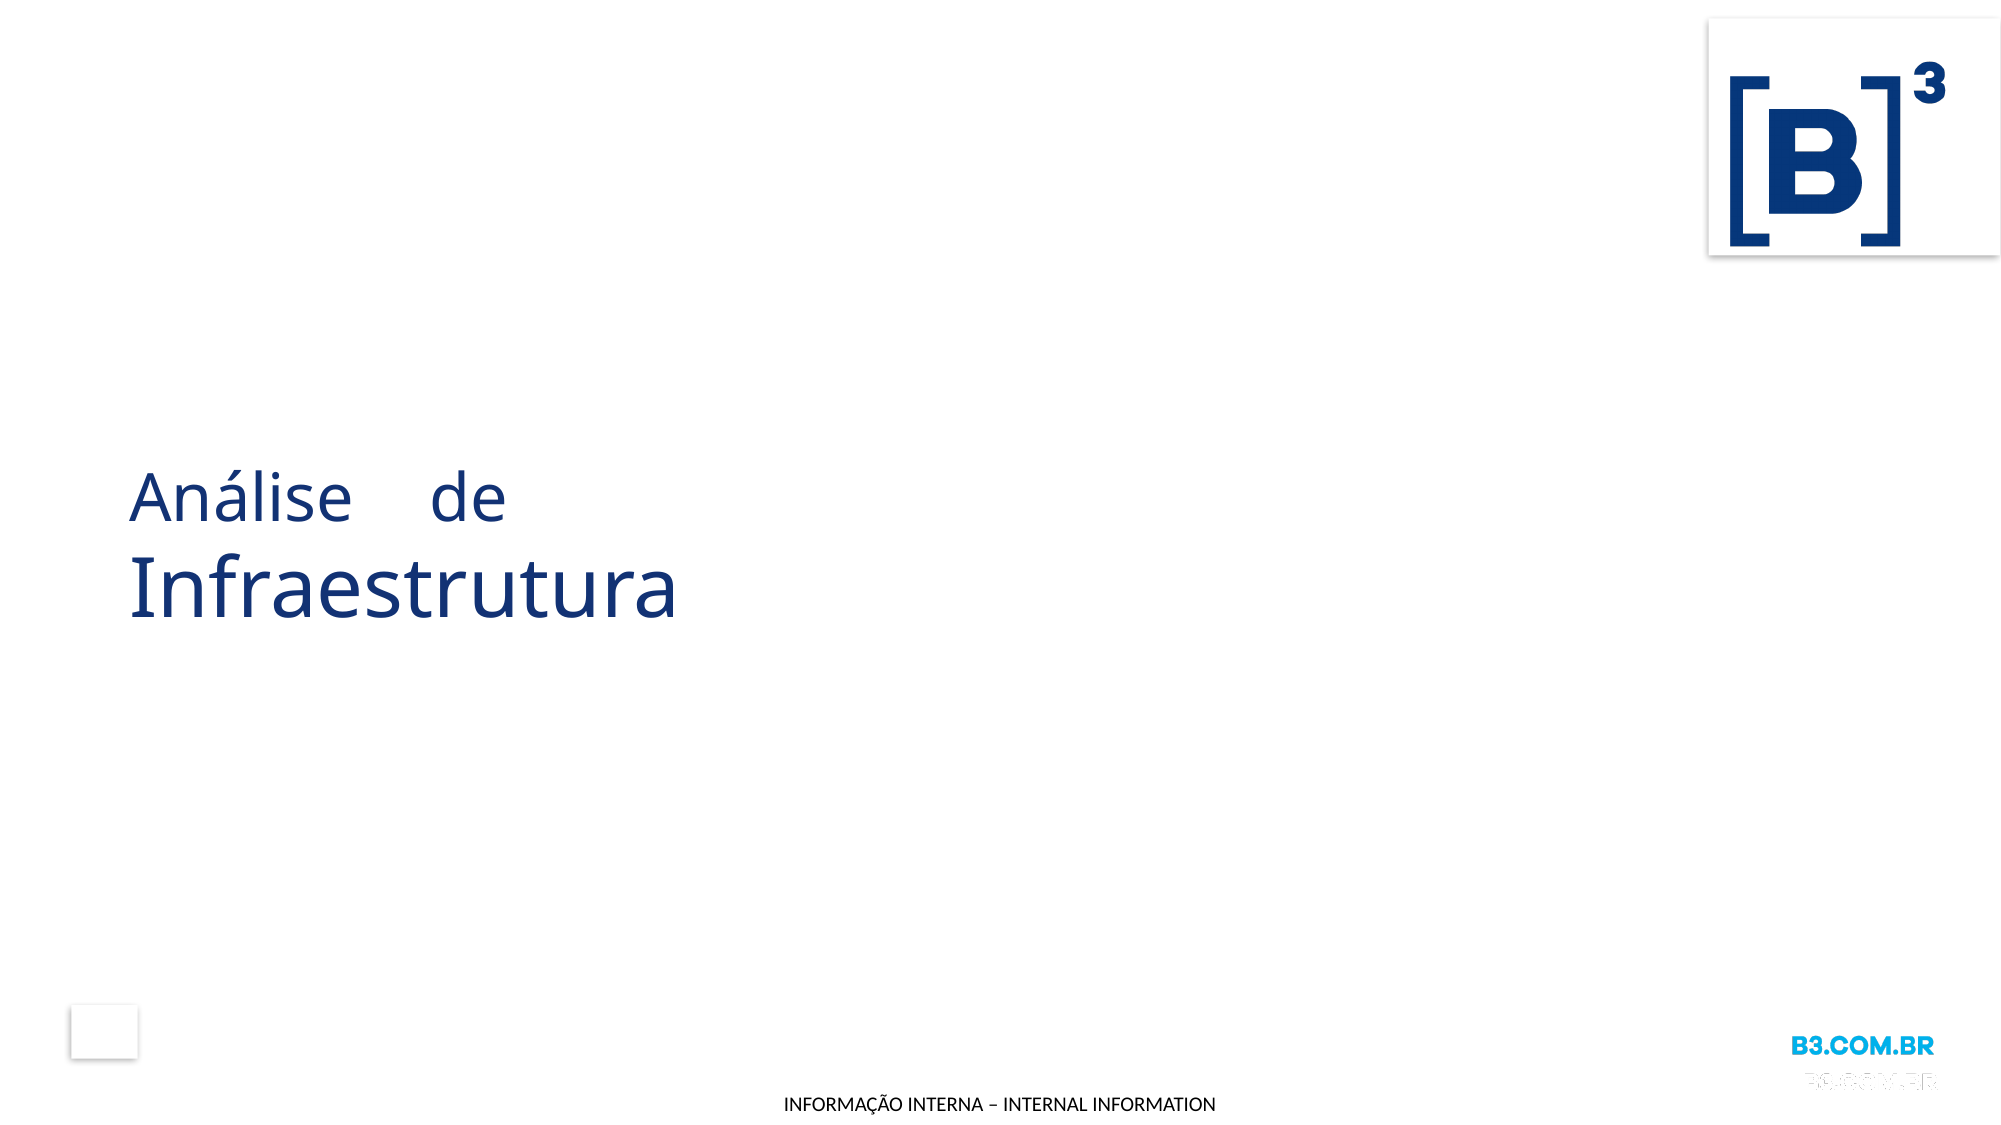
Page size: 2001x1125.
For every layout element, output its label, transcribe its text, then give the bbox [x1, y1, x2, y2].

title Análise de Infraestrutura [114, 446, 1197, 678]
picture [1803, 1069, 1938, 1094]
picture [1649, 0, 1981, 327]
picture [1791, 1031, 1934, 1059]
